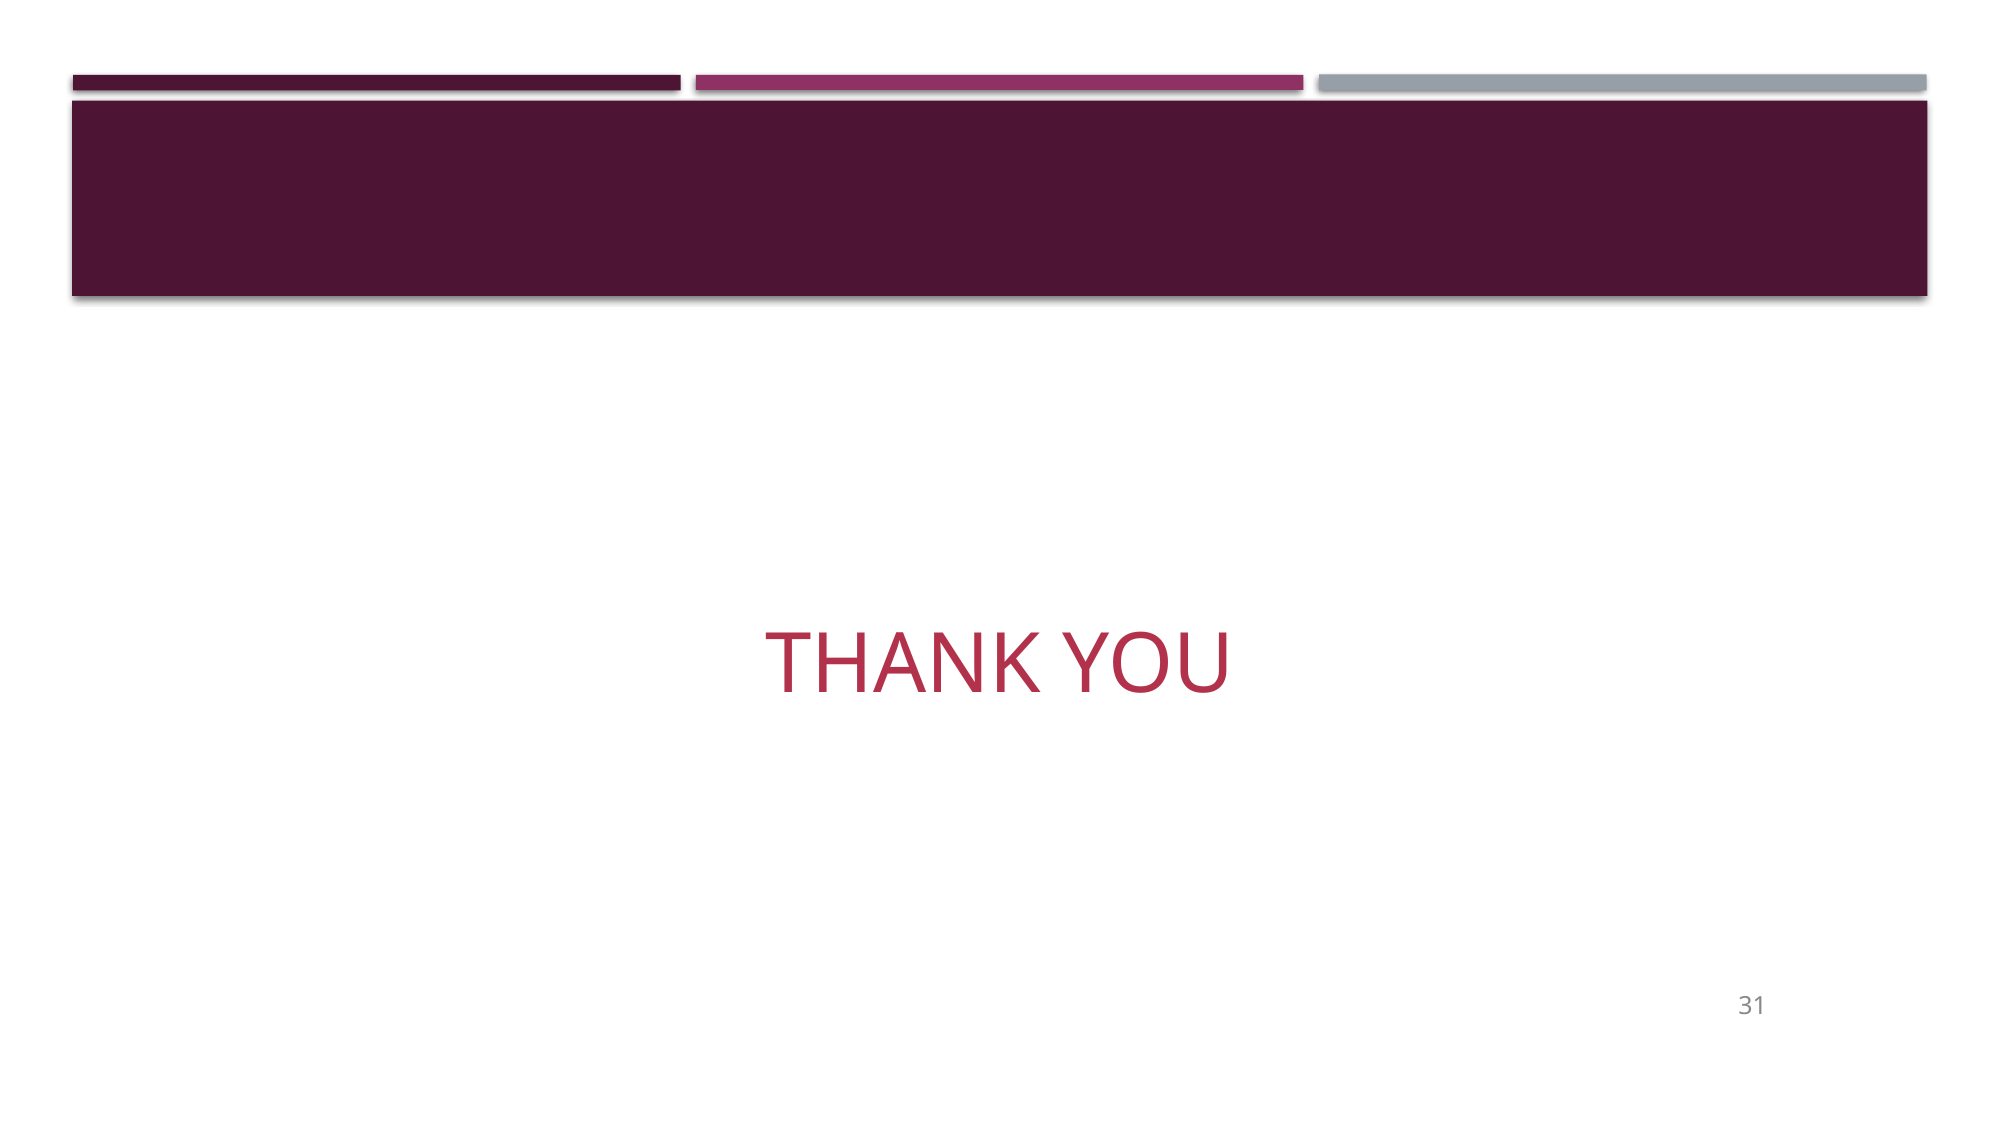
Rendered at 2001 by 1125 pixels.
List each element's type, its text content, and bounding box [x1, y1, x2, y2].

slide_number 31 [1732, 962, 1905, 1125]
list THANK YOU [95, 357, 1905, 962]
